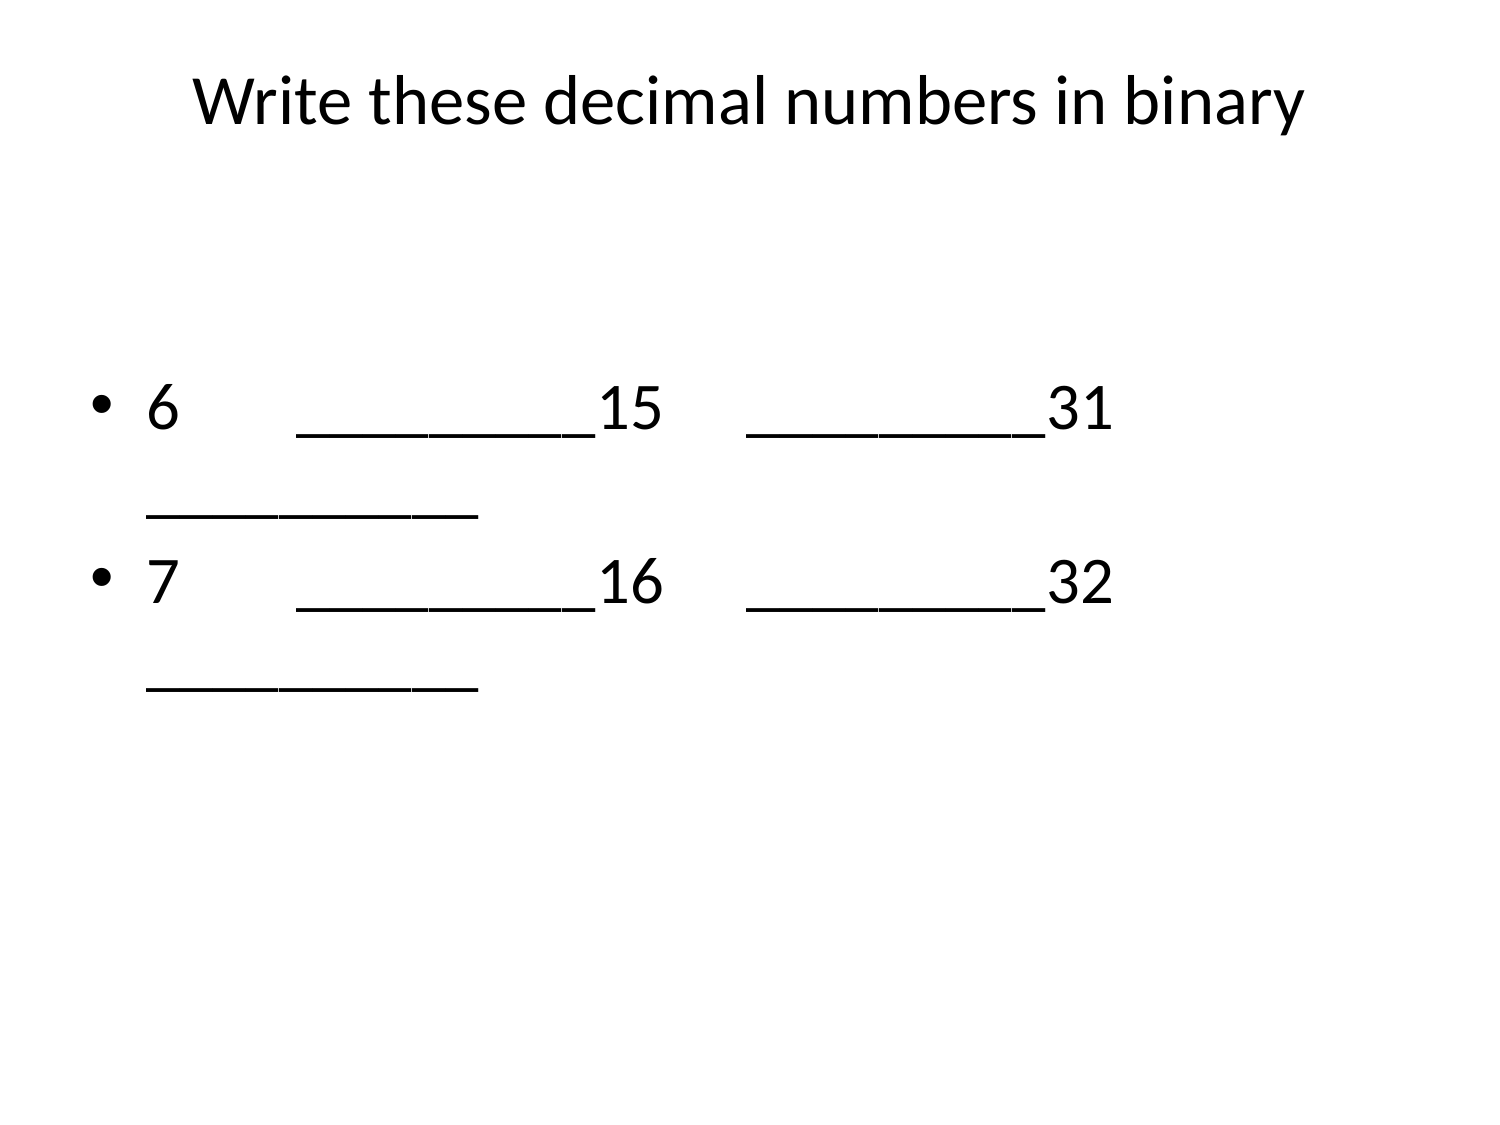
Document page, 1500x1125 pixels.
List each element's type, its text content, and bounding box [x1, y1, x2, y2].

title Write these decimal numbers in binary [75, 45, 1425, 233]
list 6 _________ 15 _________ 31 __________ 7 _________ 16 _________ 32 __________ [75, 262, 1425, 1005]
